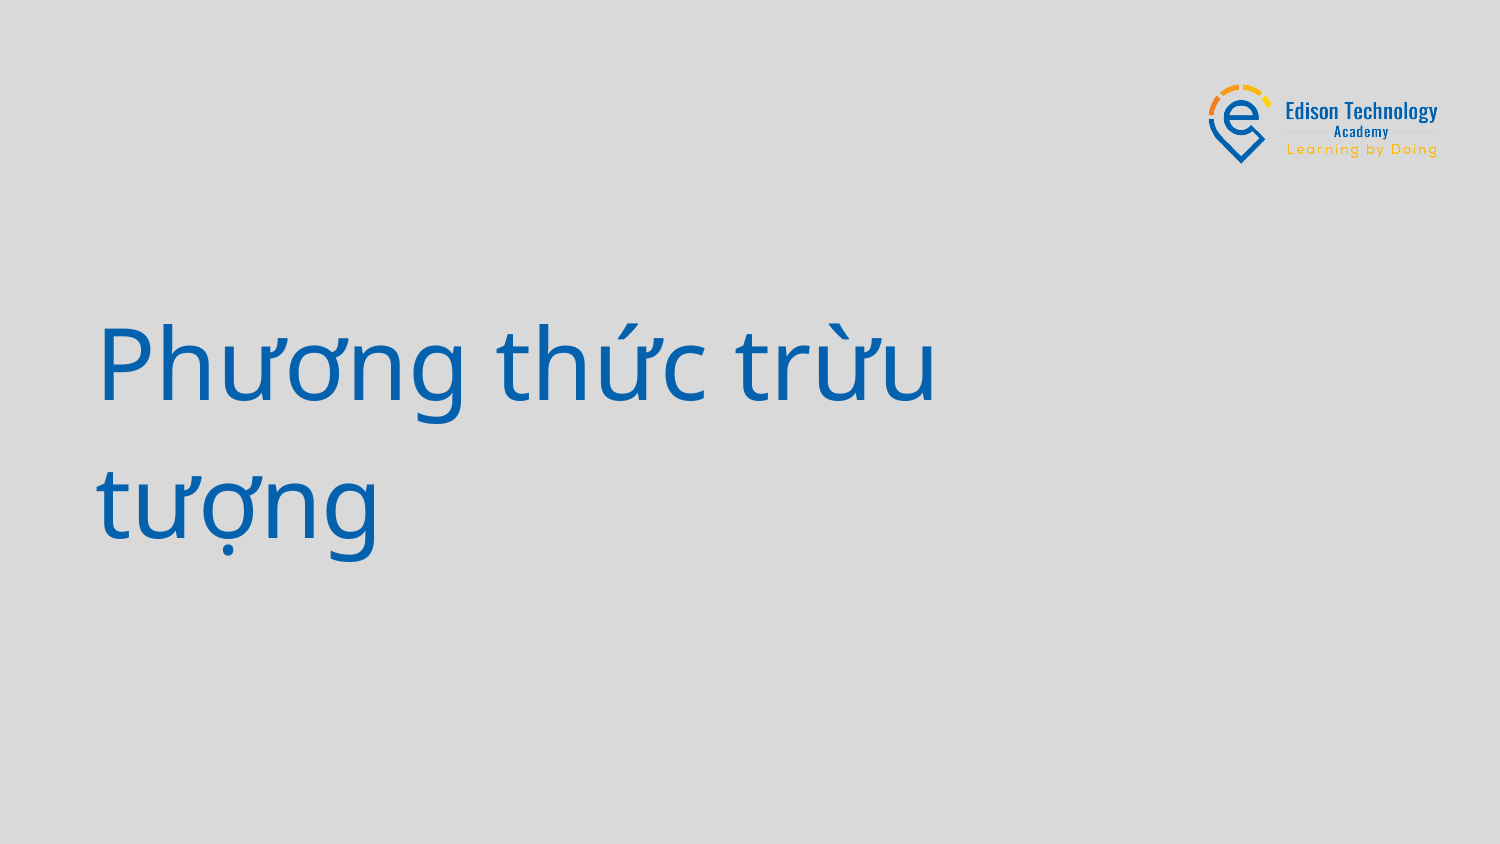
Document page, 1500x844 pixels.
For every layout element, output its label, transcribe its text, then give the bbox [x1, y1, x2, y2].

picture [1147, 83, 1500, 167]
title Phương thức trừu tượng [80, 84, 1013, 756]
